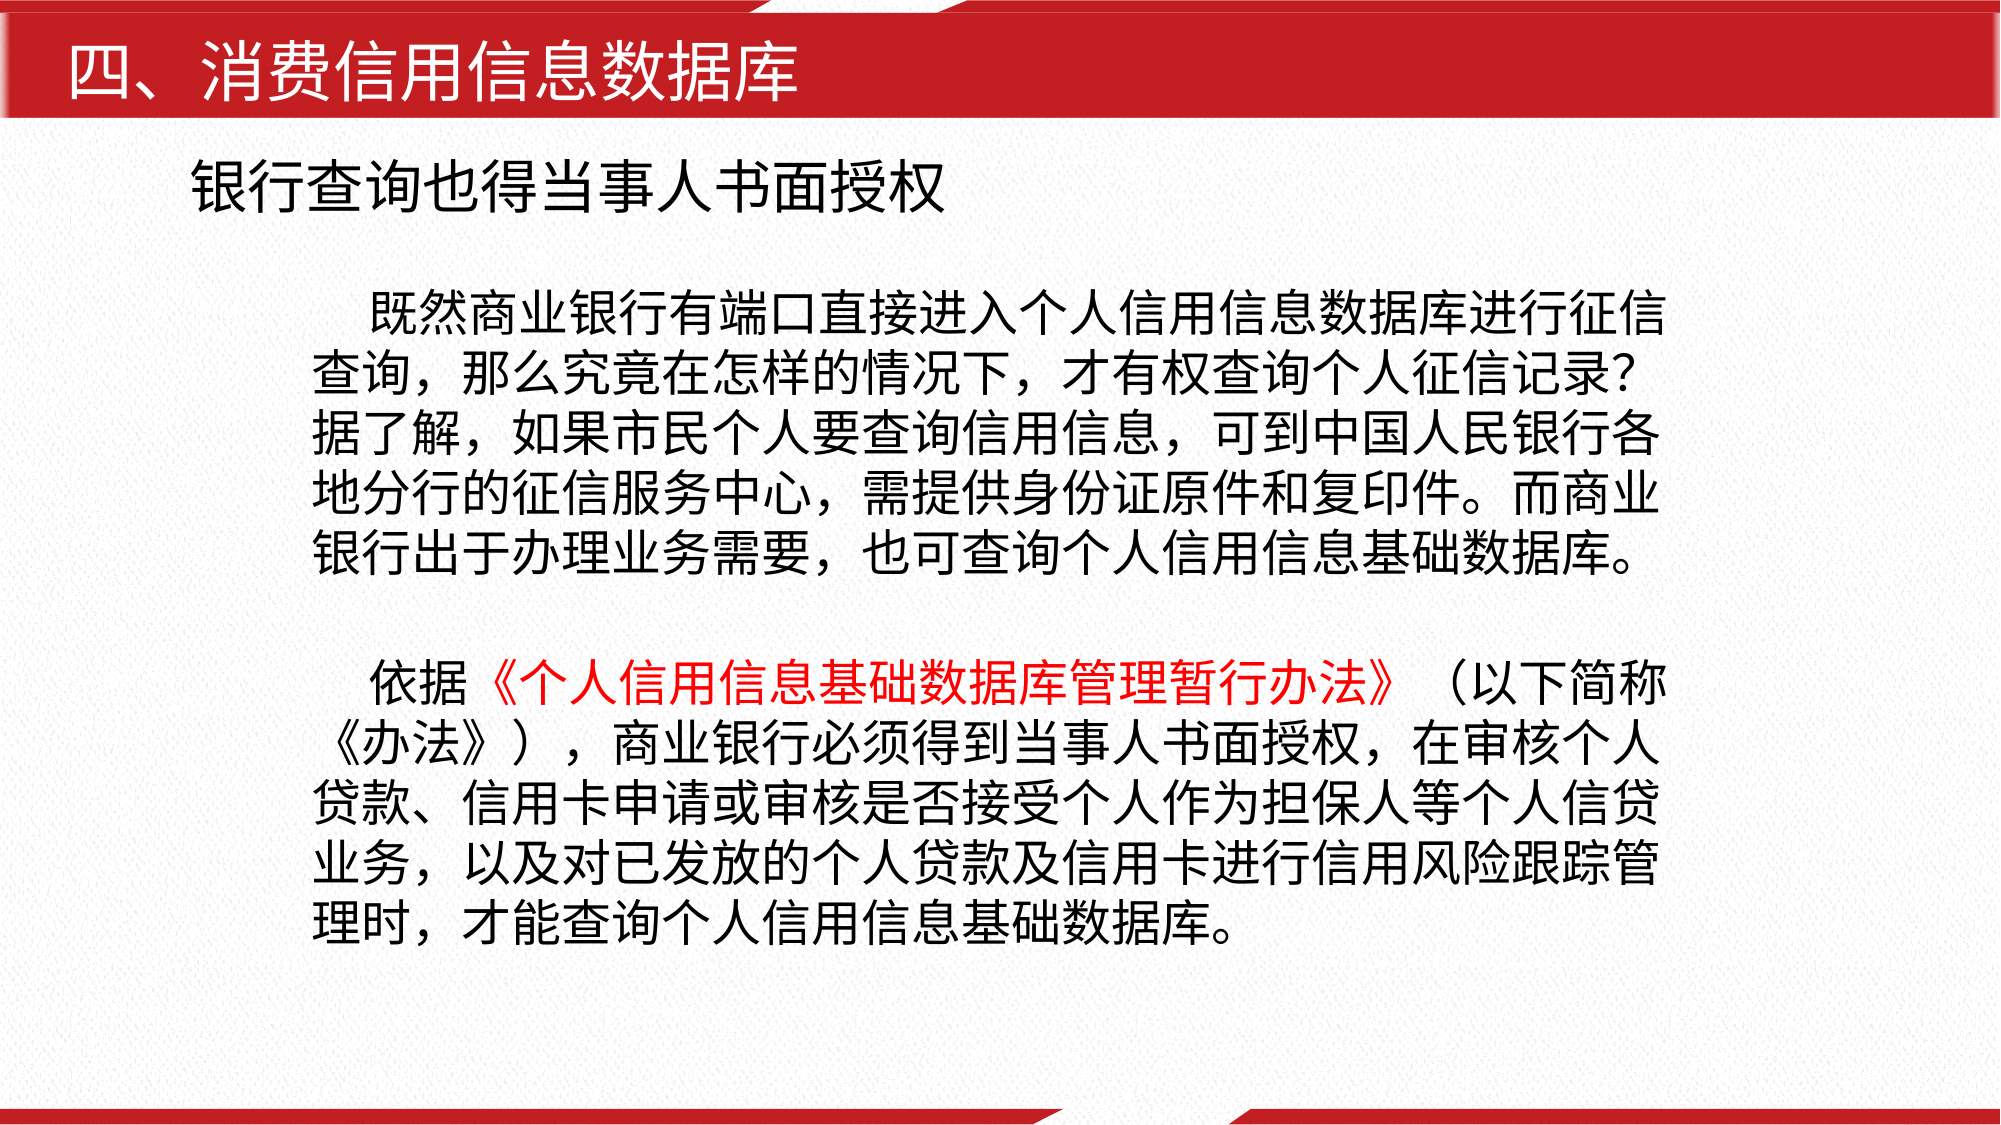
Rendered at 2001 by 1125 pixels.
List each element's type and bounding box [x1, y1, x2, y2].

picture [0, 12, 2000, 118]
text_box [0, 118, 2000, 1125]
text_box [0, 0, 2000, 12]
text_box [174, 156, 1703, 968]
